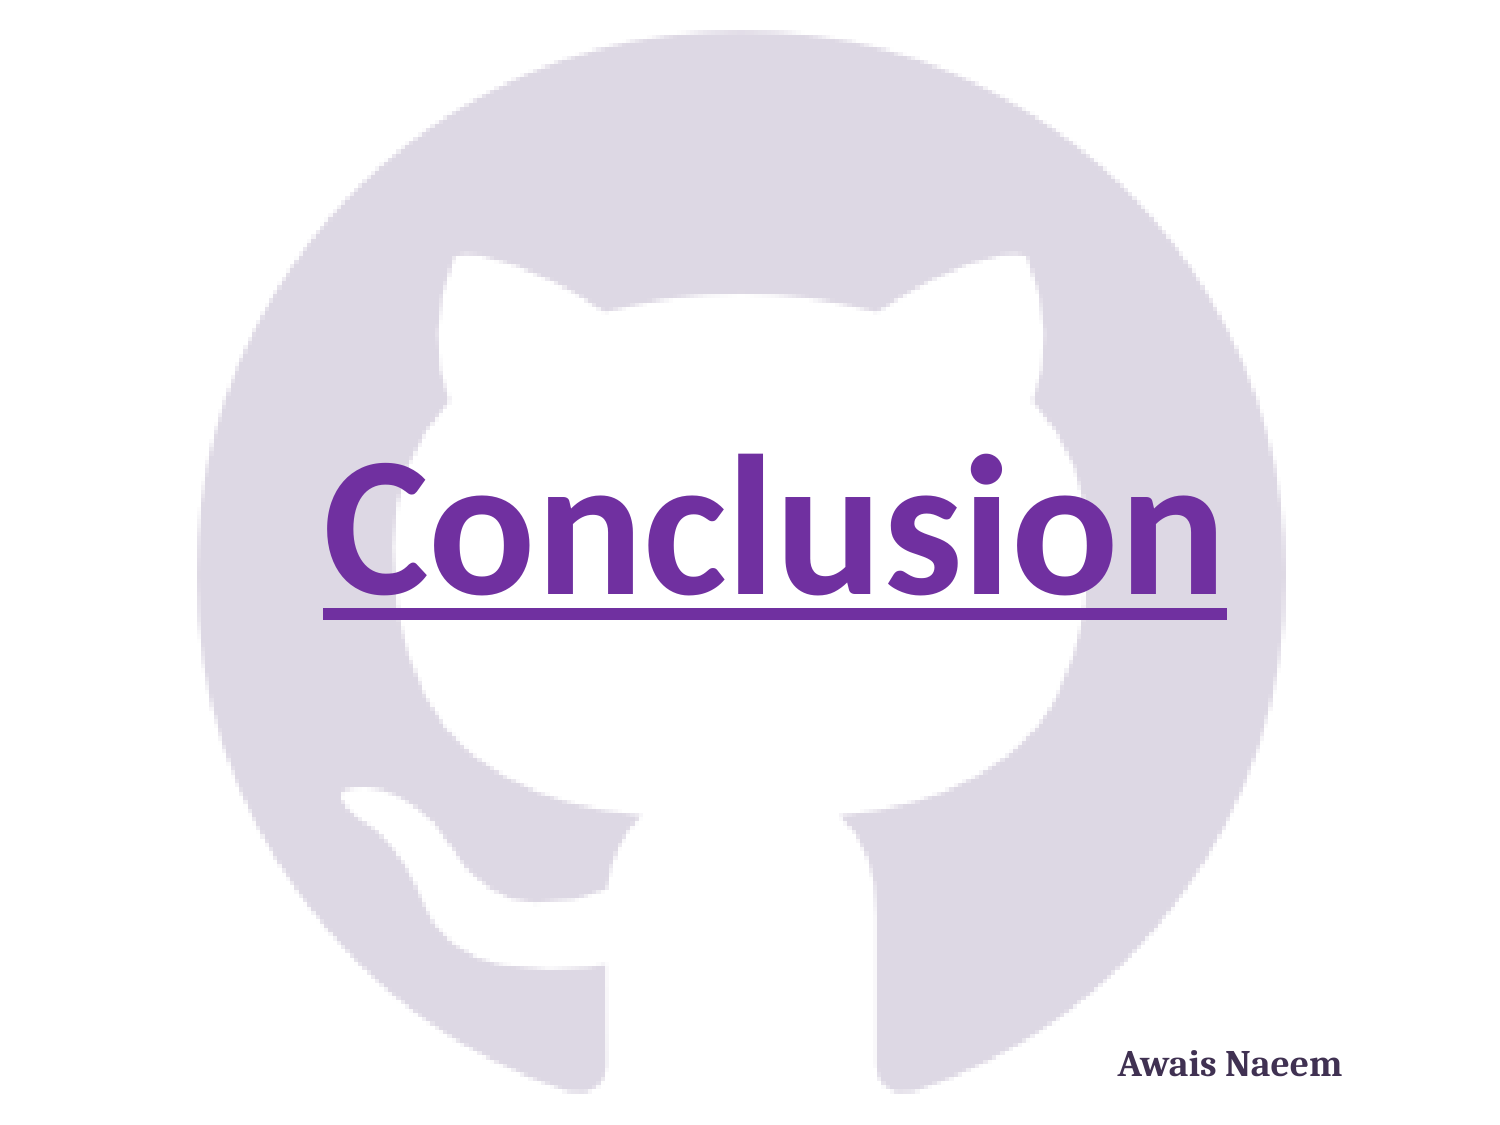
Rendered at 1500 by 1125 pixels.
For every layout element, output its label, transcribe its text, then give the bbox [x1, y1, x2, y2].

picture [197, 18, 1286, 1107]
text_box Awais Naeem [1291, 1031, 1358, 1092]
